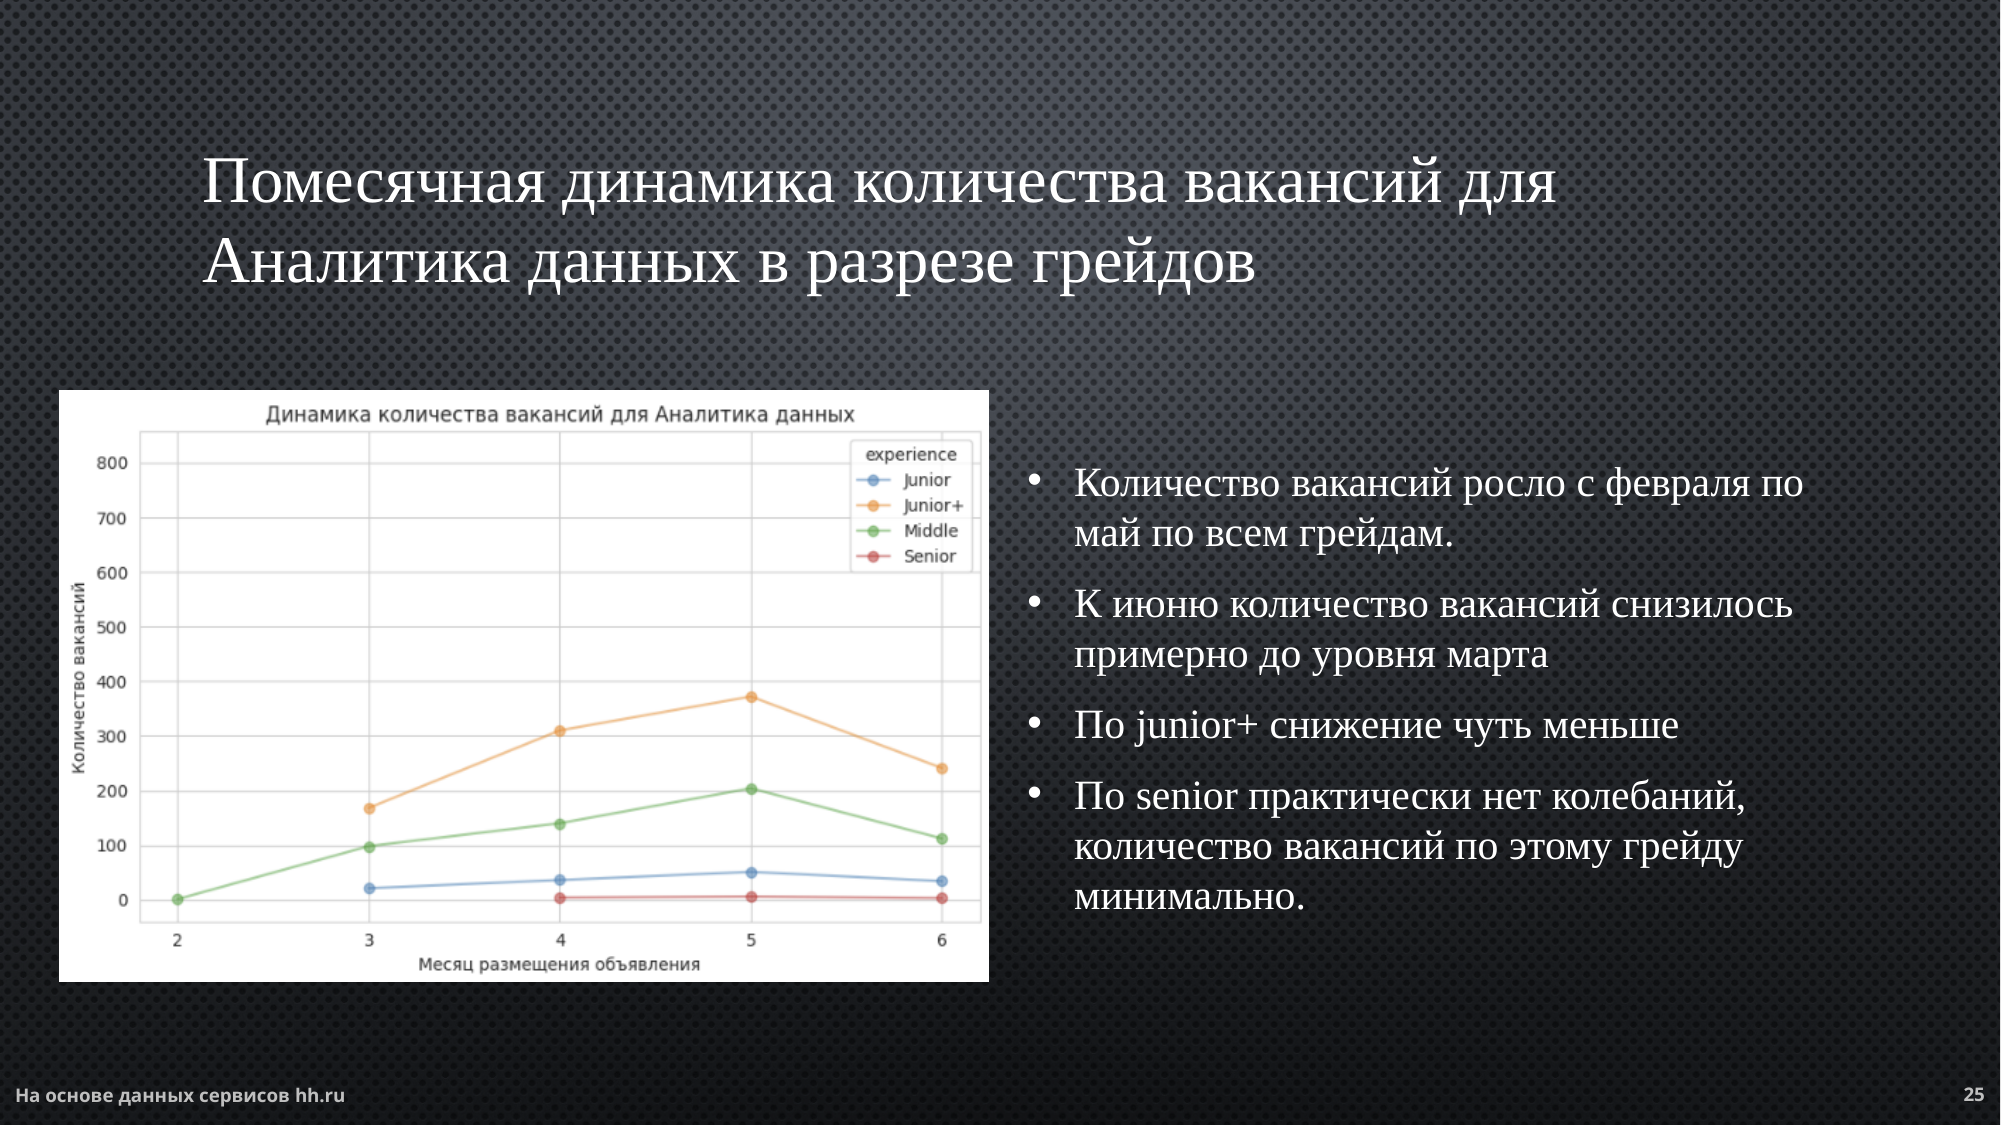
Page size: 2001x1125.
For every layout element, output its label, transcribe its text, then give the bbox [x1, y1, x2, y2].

footer На основе данных сервисов hh.ru [0, 1065, 1238, 1125]
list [59, 390, 990, 982]
slide_number 25 [1909, 1065, 2000, 1125]
list Количество вакансий росло с февраля по май по всем грейдам. К июню количество вакансий снизилось примерно до уровня марта По junior+ снижение чуть меньше По senior практически нет колебаний, количество вакансий по этому грейду минимально. [1012, 390, 1868, 982]
title Помесячная динамика количества вакансий для Аналитика данных в разрезе грейдов [187, 99, 1813, 413]
